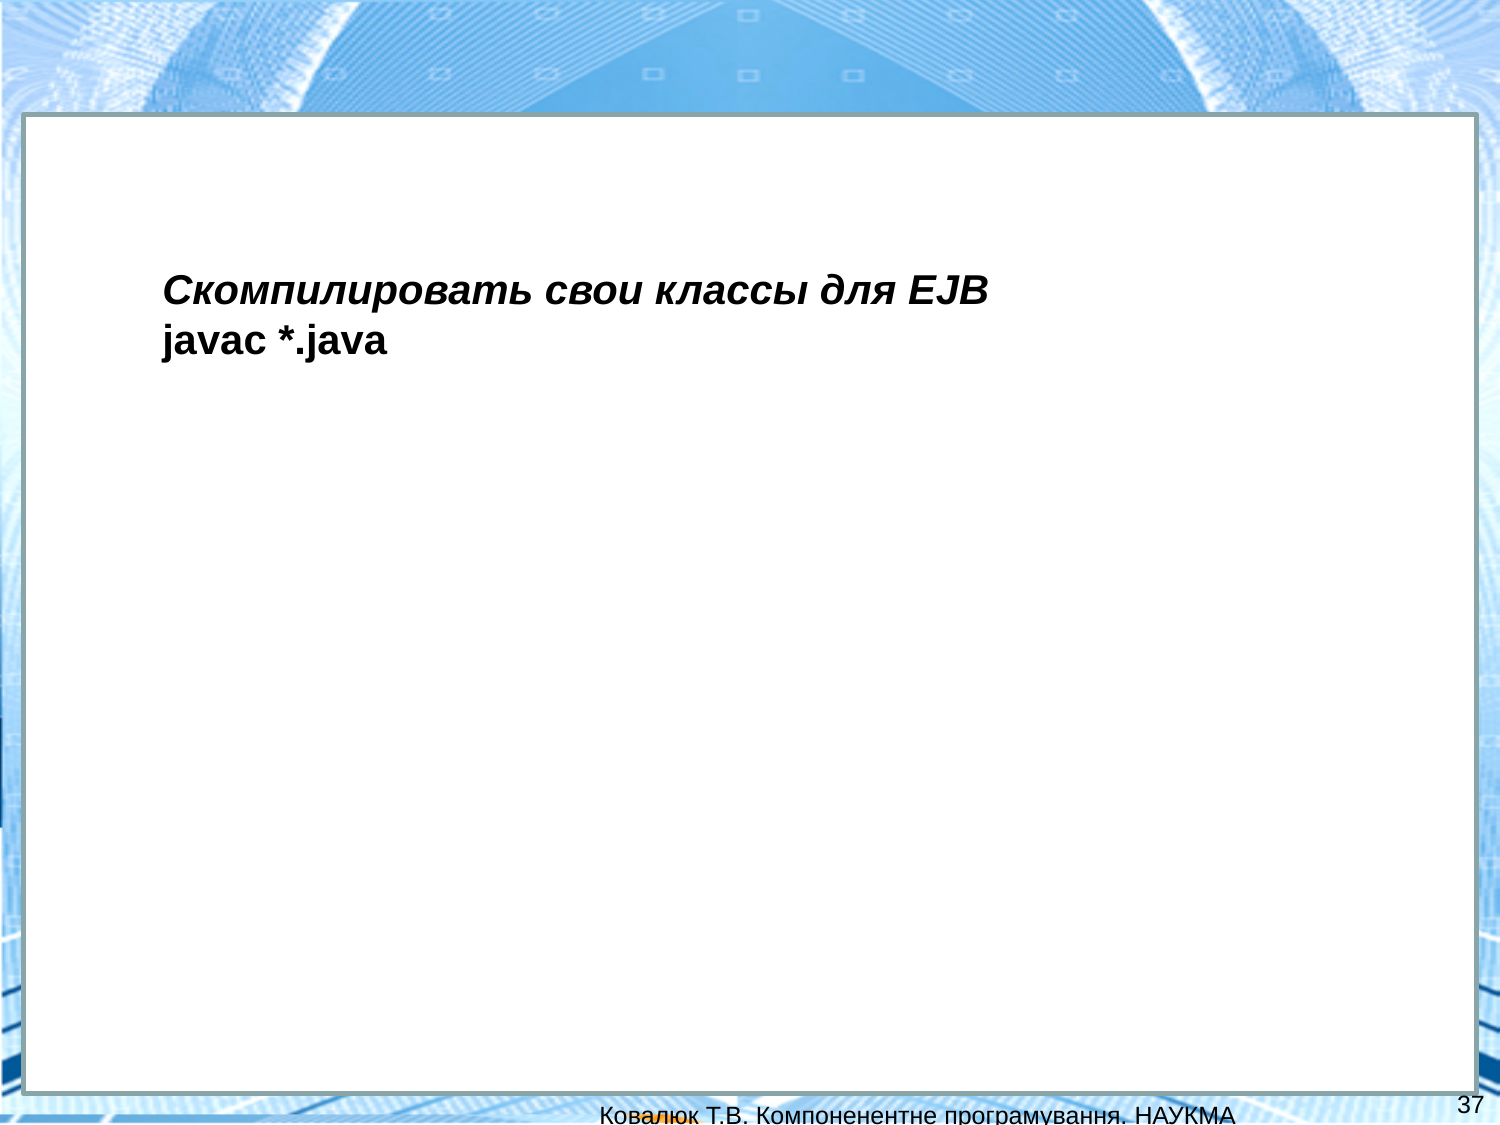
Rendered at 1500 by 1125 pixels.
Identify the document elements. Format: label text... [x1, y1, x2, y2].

picture [961, 1112, 968, 1123]
text_box Скомпилировать свои классы для EJB javac *.java [147, 255, 1412, 371]
picture [998, 1112, 1005, 1123]
picture [0, 0, 1500, 1125]
